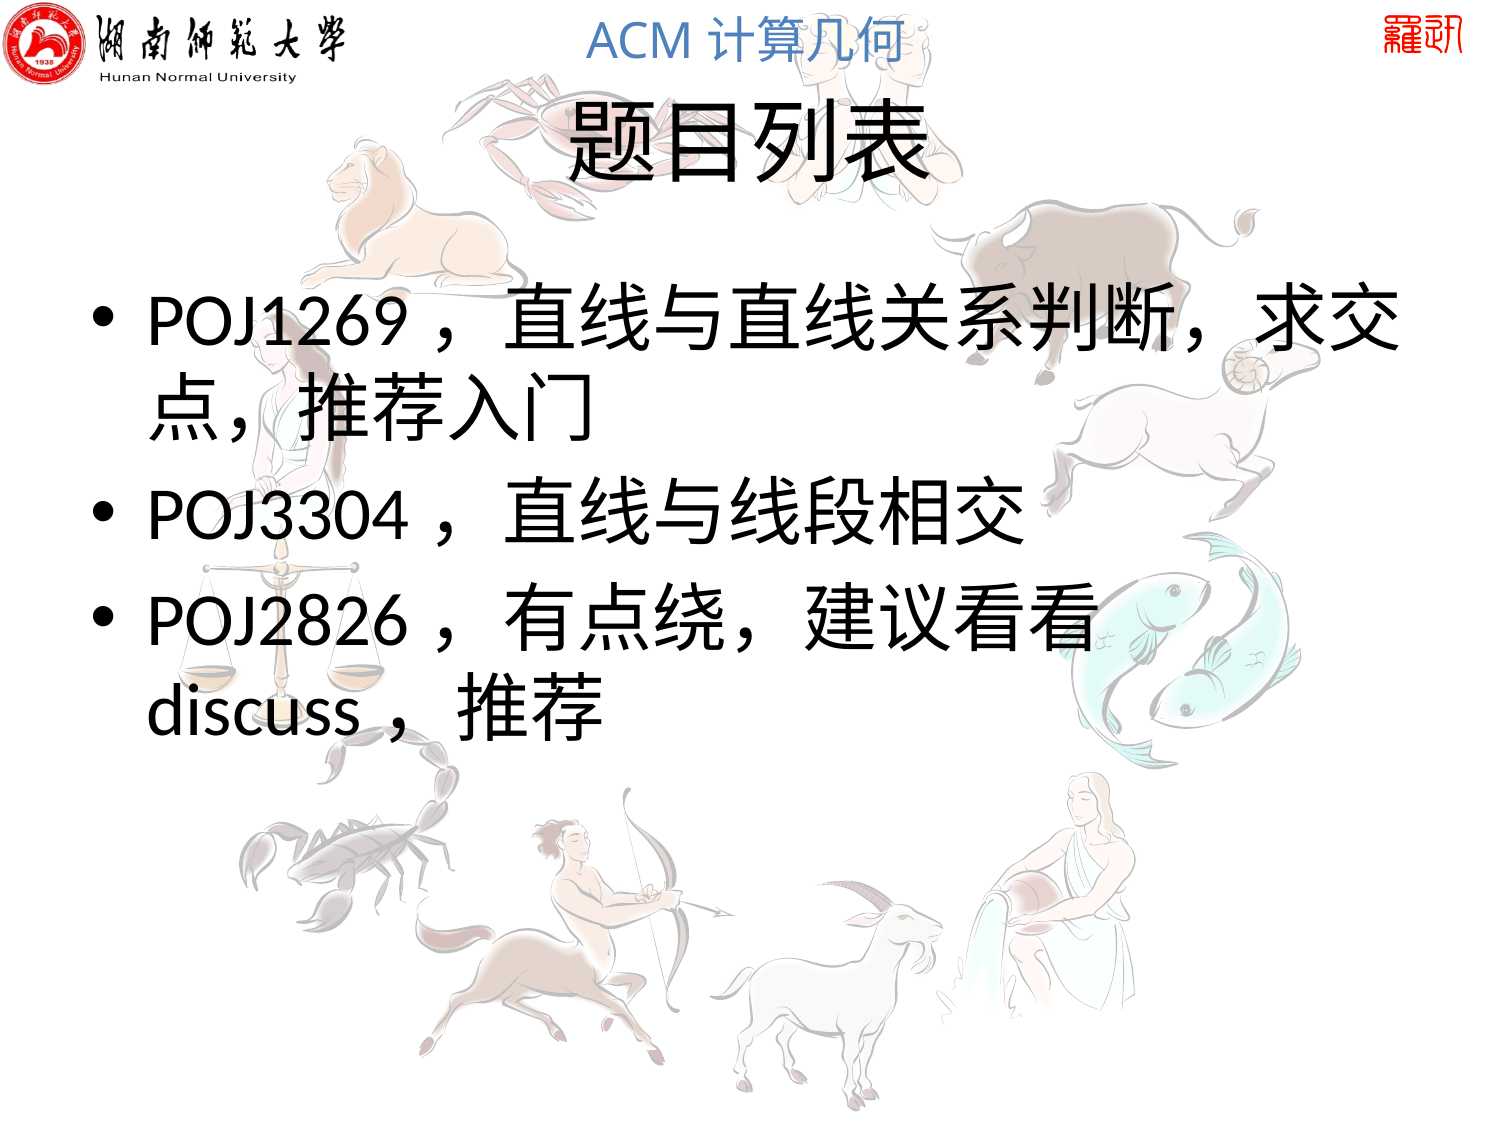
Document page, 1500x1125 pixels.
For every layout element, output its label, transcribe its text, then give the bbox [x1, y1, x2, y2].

picture [0, 0, 348, 86]
picture [1343, 0, 1500, 69]
title 题目列表 [75, 45, 1425, 233]
list POJ1269，直线与直线关系判断，求交点，推荐入门 POJ3304，直线与线段相交 POJ2826，有点绕，建议看看discuss，推荐 [75, 262, 1425, 1005]
